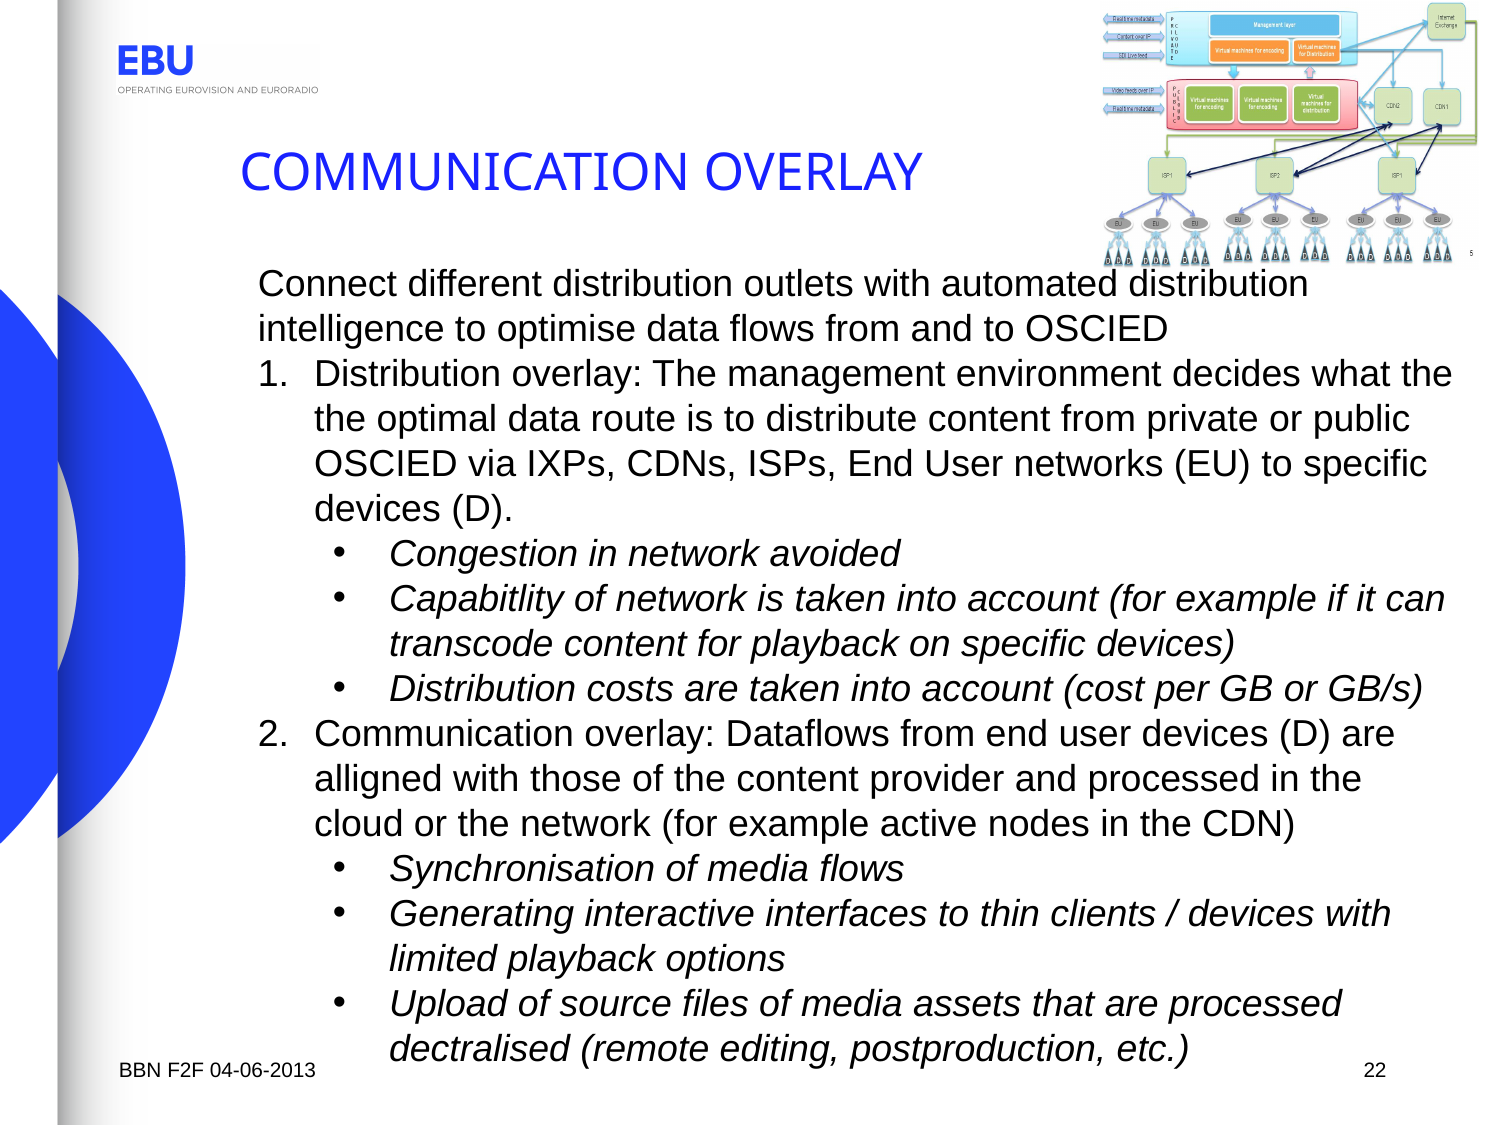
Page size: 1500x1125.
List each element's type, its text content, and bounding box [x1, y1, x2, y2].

title communication overlay [239, 138, 1095, 296]
text_box Connect different distribution outlets with automated distribution intelligence to optimise data flows from and to OSCIED Distribution overlay: The management environment decides what the the optimal data route is to distribute content from private or public OSCIED via IXPs, CDNs, ISPs, End User networks (EU) to specific devices (D). Congestion in network avoided Capabitlity of network is taken into account (for example if it can transcode content for playback on specific devices) Distribution costs are taken into account (cost per GB or GB/s) Communication overlay: Dataflows from end user devices (D) are alligned with those of the content provider and processed in the cloud or the network (for example active nodes in the CDN) Synchronisation of media flows Generating interactive interfaces to thin clients / devices with limited playback options Upload of source files of media assets that are processed dectralised (remote editing, postproduction, etc.) [243, 251, 1472, 1125]
picture [0, 0, 1500, 1125]
footer BBN f2f 04-06-2013 [118, 1056, 931, 1117]
